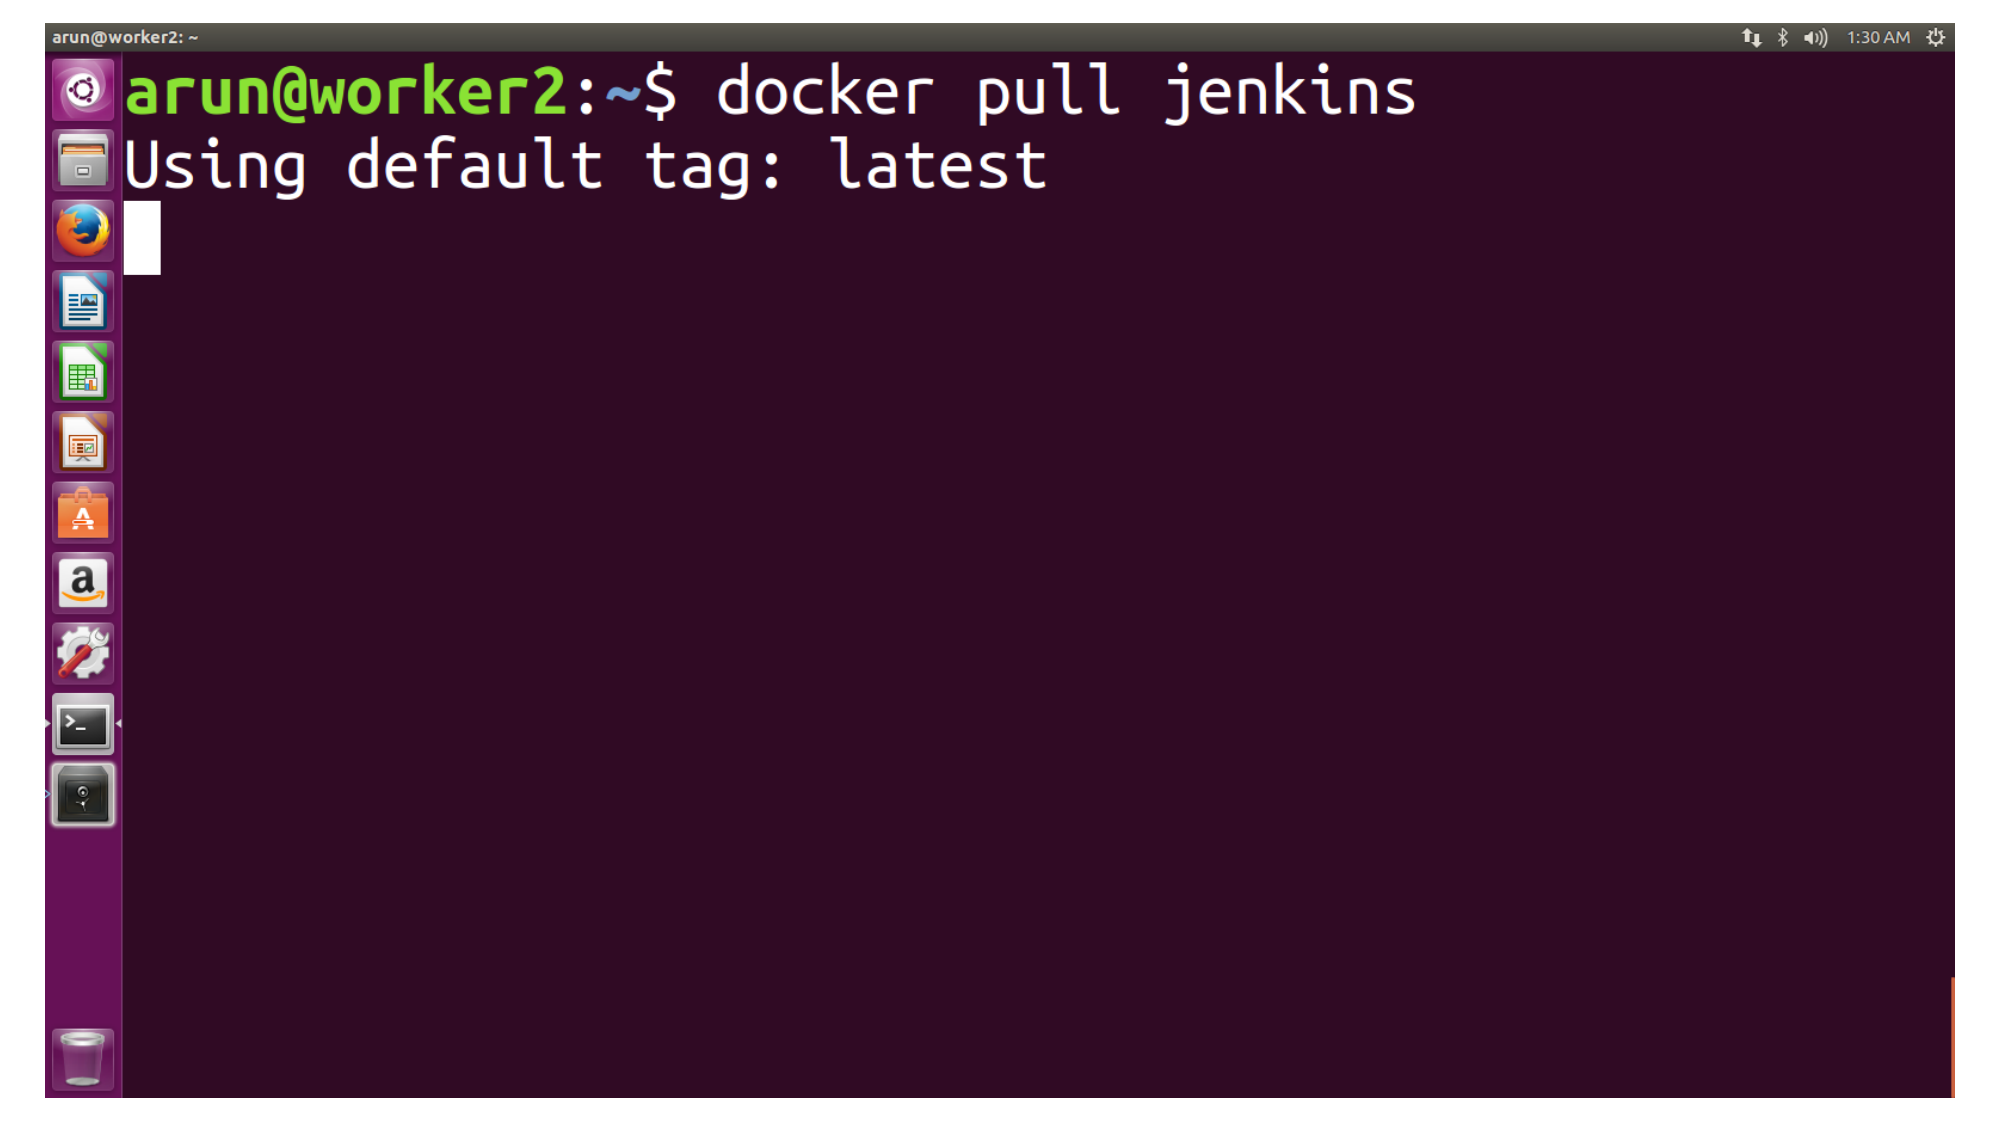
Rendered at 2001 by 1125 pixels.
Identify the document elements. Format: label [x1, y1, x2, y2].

list [45, 23, 1955, 1098]
